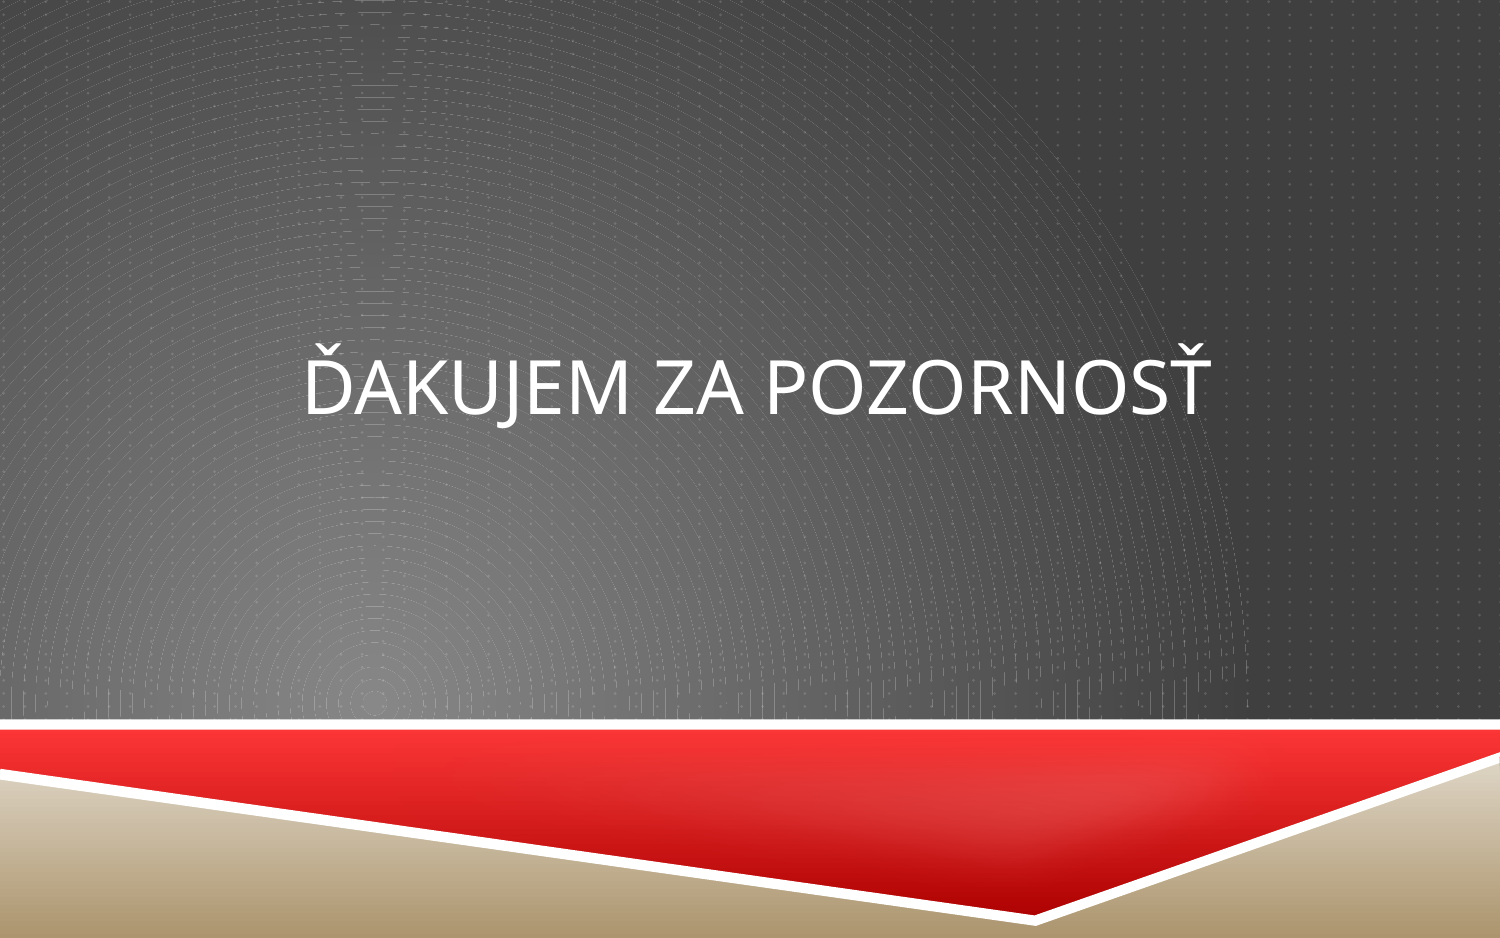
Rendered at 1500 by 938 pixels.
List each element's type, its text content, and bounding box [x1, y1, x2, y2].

title Ďakujem za pozornosŤ [301, 229, 1388, 438]
